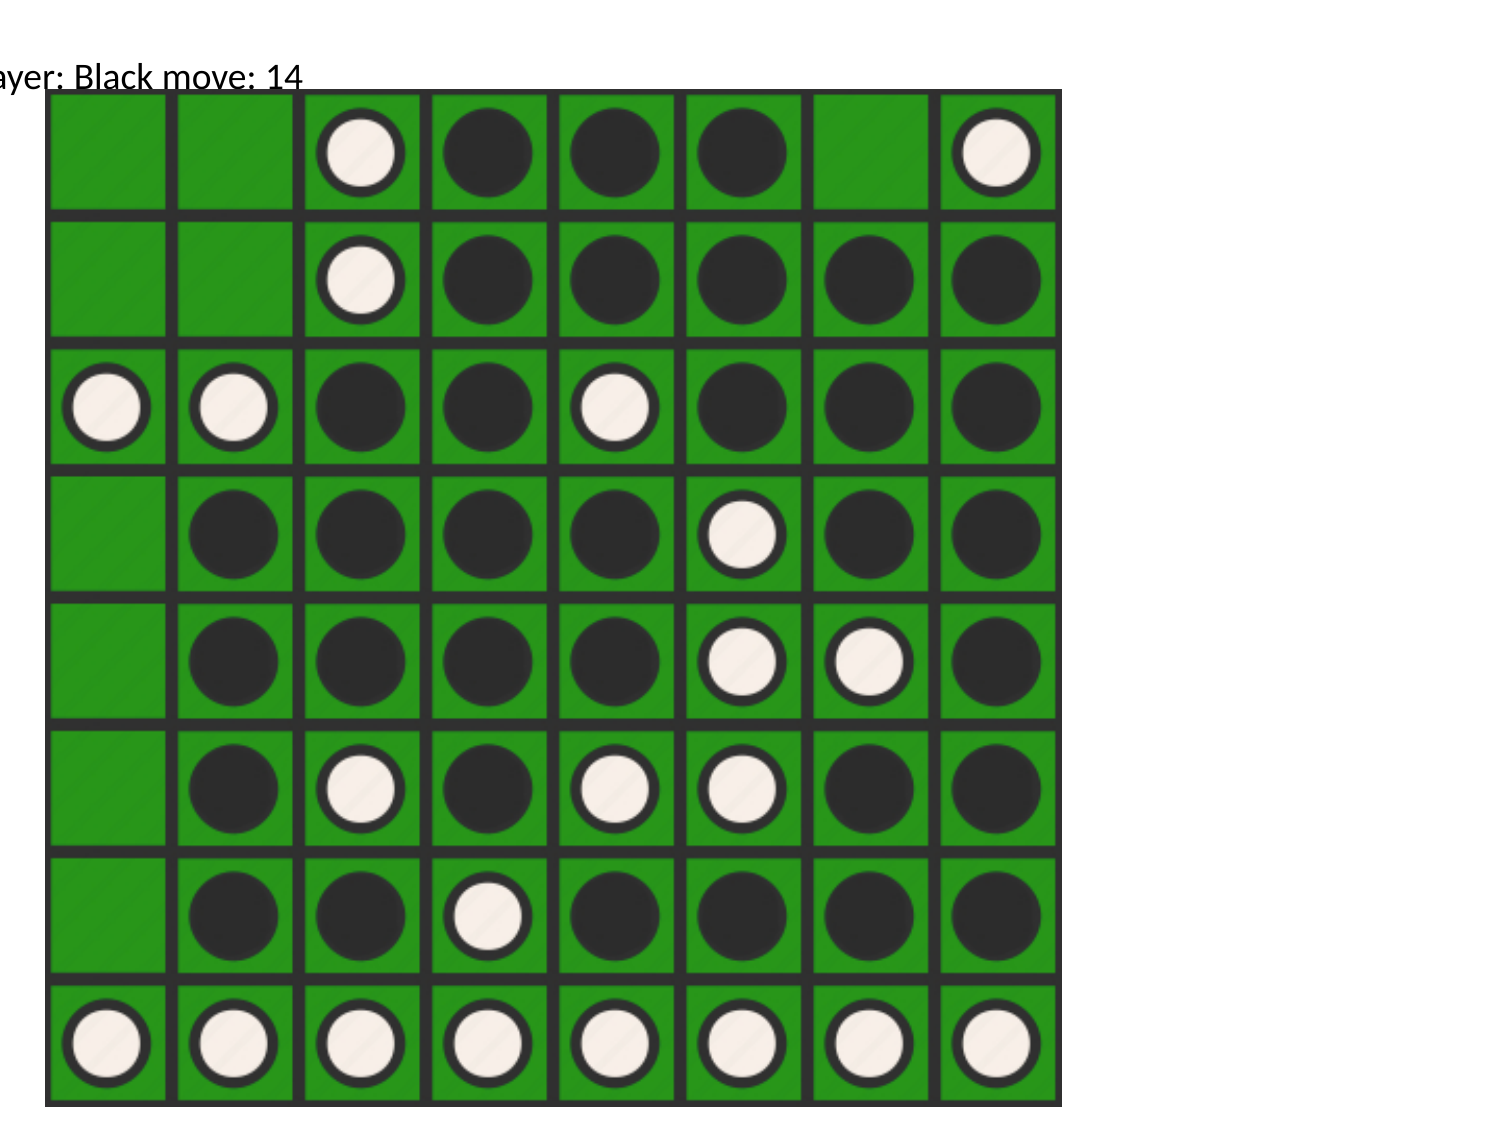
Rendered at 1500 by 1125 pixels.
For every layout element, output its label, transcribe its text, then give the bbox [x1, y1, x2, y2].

picture [44, 89, 1062, 1107]
text_box turn: 51 player: Black move: 14 [0, 44, 319, 105]
